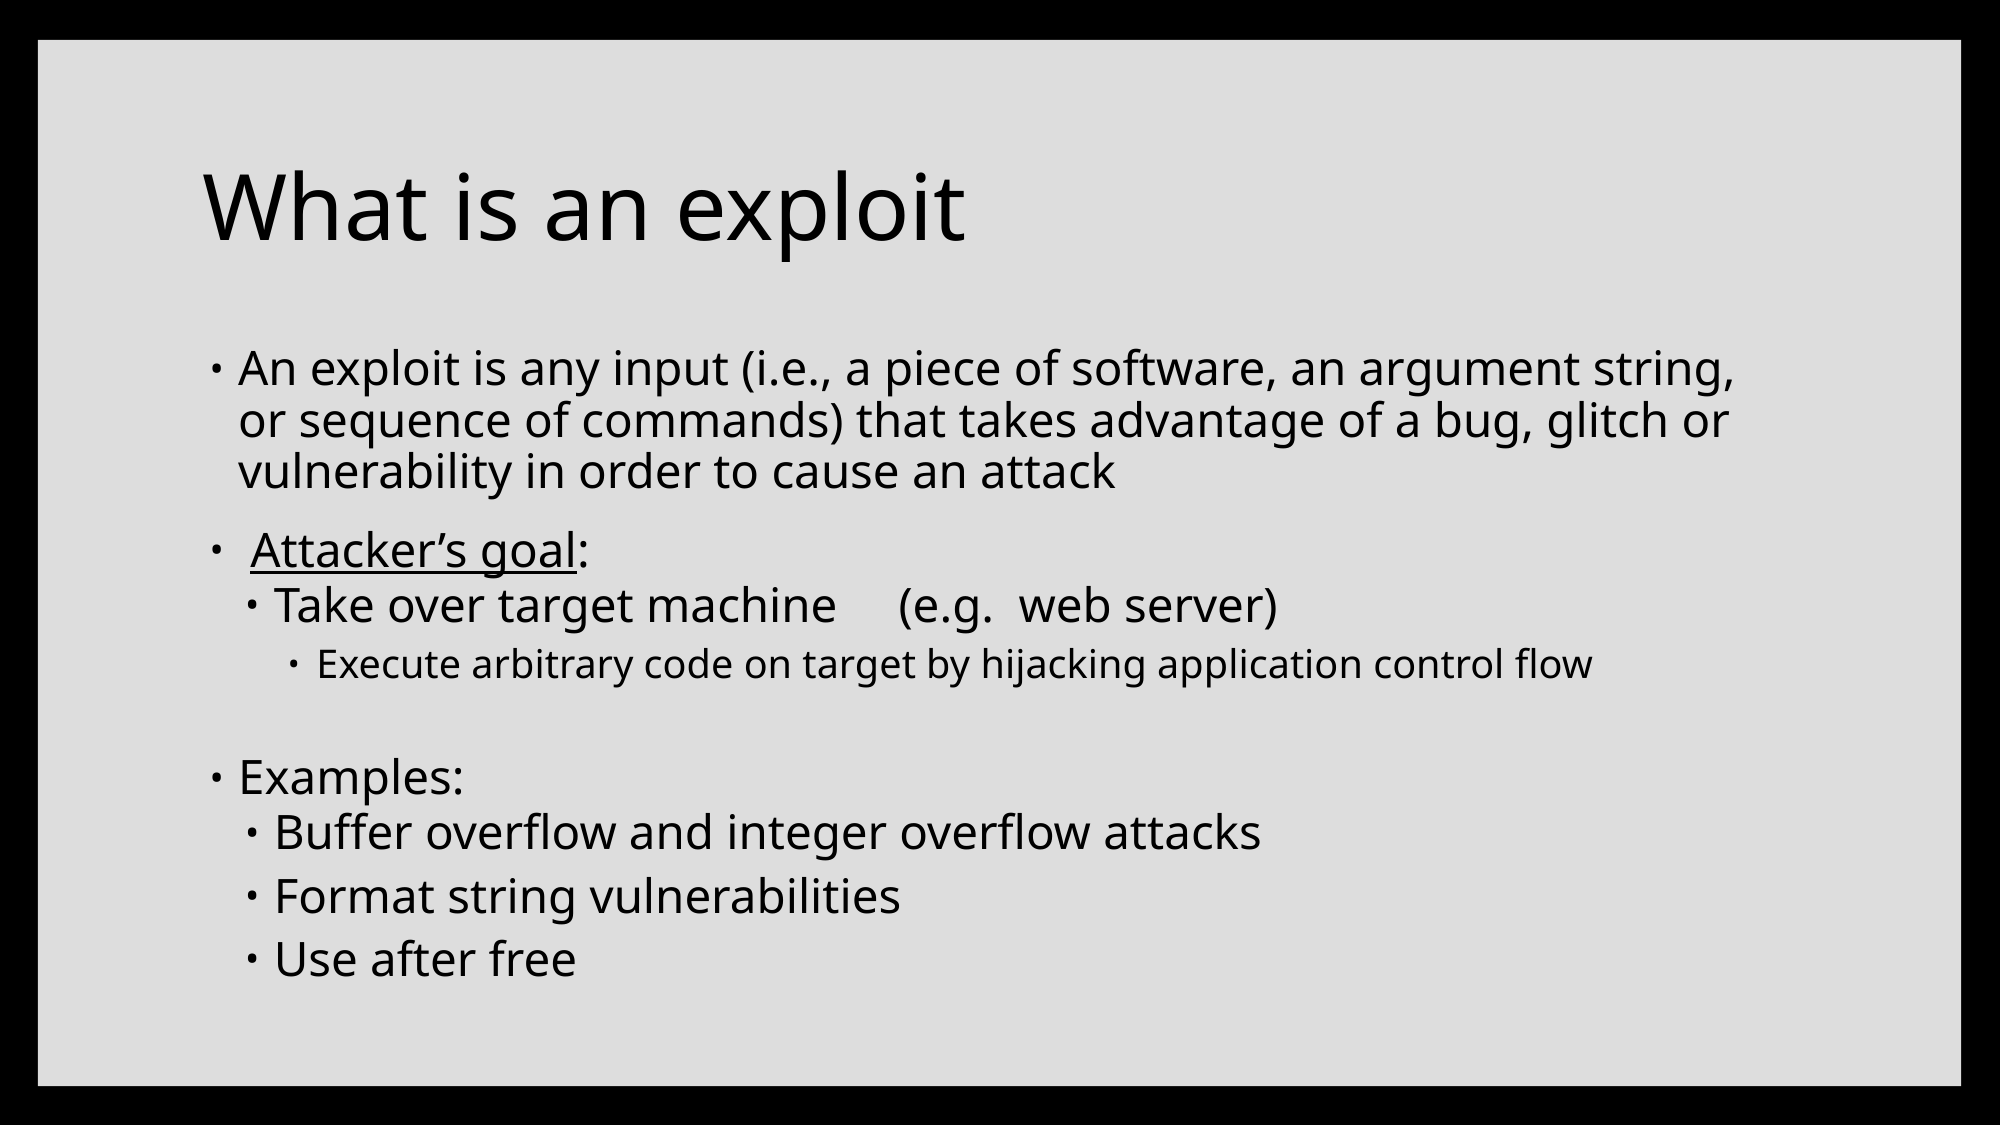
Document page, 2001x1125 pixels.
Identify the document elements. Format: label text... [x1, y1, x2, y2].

title What is an exploit [187, 99, 1808, 323]
list An exploit is any input (i.e., a piece of software, an argument string, or sequence of commands) that takes advantage of a bug, glitch or vulnerability in order to cause an attack Attacker’s goal: Take over target machine (e.g. web server) Execute arbitrary code on target by hijacking application control flow Examples: Buffer overflow and integer overflow attacks Format string vulnerabilities Use after free [187, 337, 1808, 1000]
